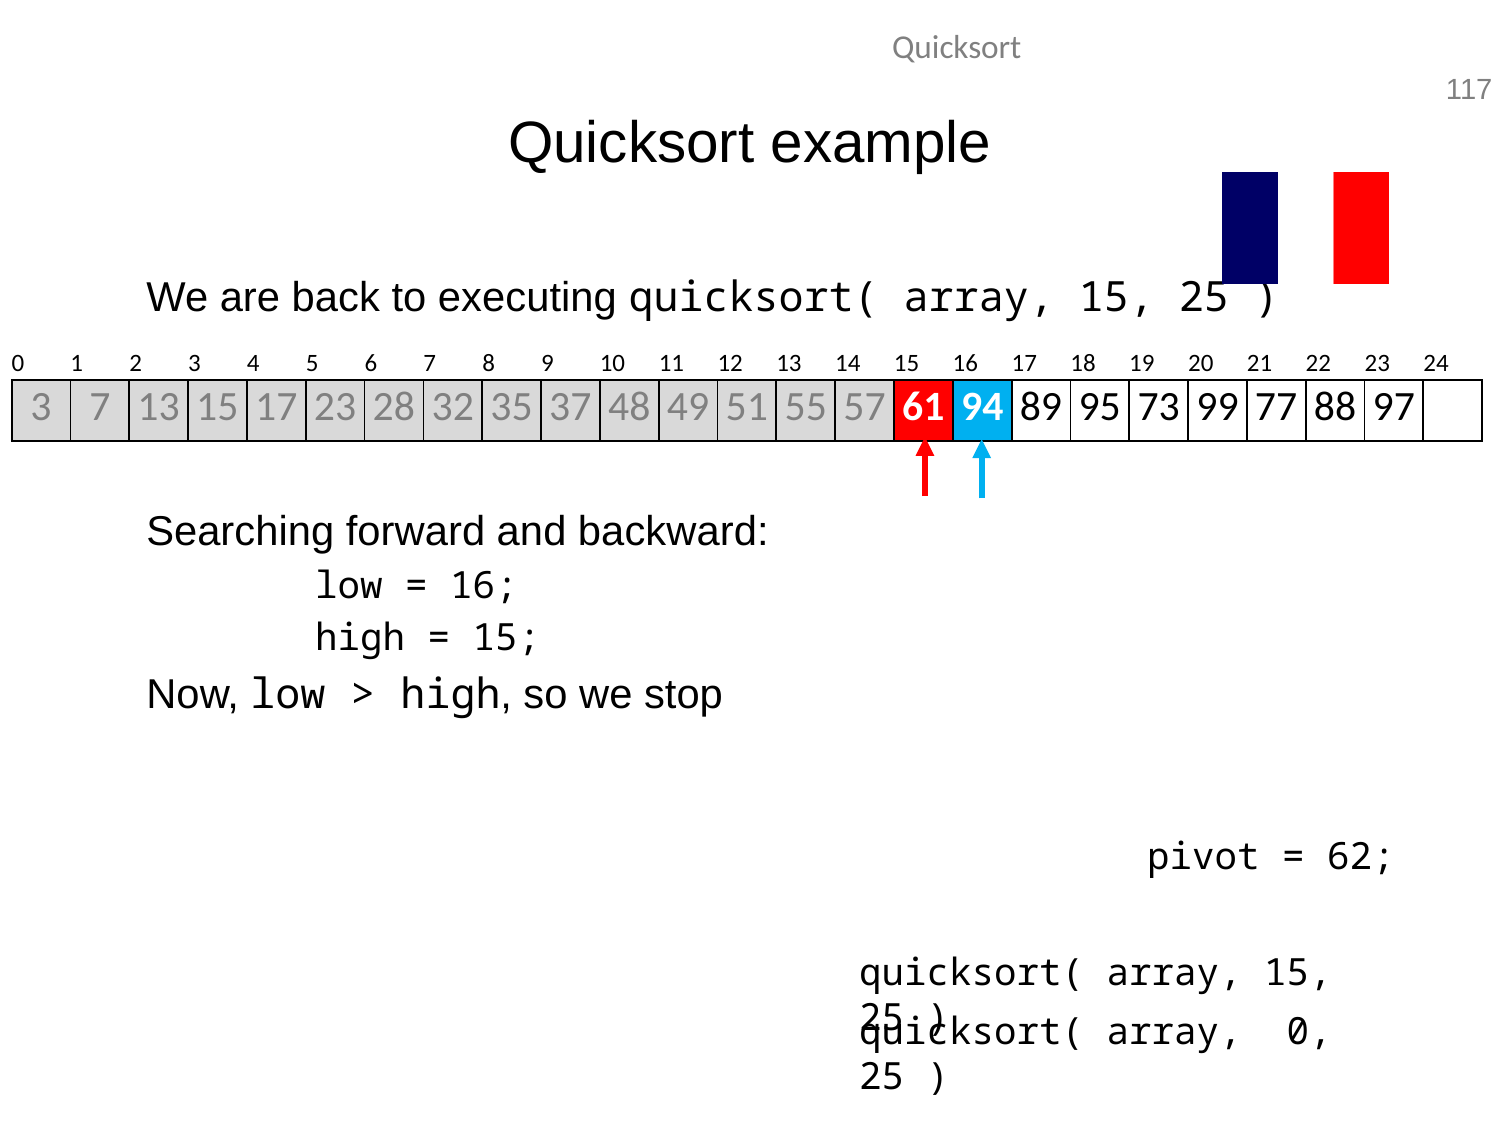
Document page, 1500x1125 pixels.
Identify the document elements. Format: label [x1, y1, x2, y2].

table_cell [248, 381, 305, 440]
table_cell [1013, 381, 1070, 440]
table_cell [1130, 381, 1187, 440]
text_box [844, 940, 1447, 1105]
table_cell [307, 381, 364, 440]
picture [1222, 172, 1389, 284]
table_cell [718, 381, 775, 440]
table_cell [836, 381, 893, 440]
table_cell [1307, 381, 1364, 440]
table_cell [1248, 381, 1305, 440]
table_cell [660, 381, 717, 440]
table_cell [13, 381, 70, 440]
list [74, 442, 1426, 1006]
table_cell [1071, 381, 1128, 440]
table_cell [954, 381, 1011, 440]
table_cell [601, 381, 658, 440]
title [74, 44, 1426, 233]
text_box [1132, 824, 1410, 885]
table_cell [424, 381, 481, 440]
table_cell [71, 381, 128, 440]
table_cell [895, 381, 952, 440]
table_cell [130, 381, 187, 440]
table_cell [542, 381, 599, 440]
table_header [12, 350, 1482, 379]
table_cell [1365, 381, 1422, 440]
table_cell [189, 381, 246, 440]
list [74, 262, 1426, 350]
table_cell [1189, 381, 1246, 440]
table_cell [1424, 381, 1481, 440]
table_cell [777, 381, 834, 440]
table_cell [365, 381, 423, 440]
table_cell [483, 381, 540, 440]
